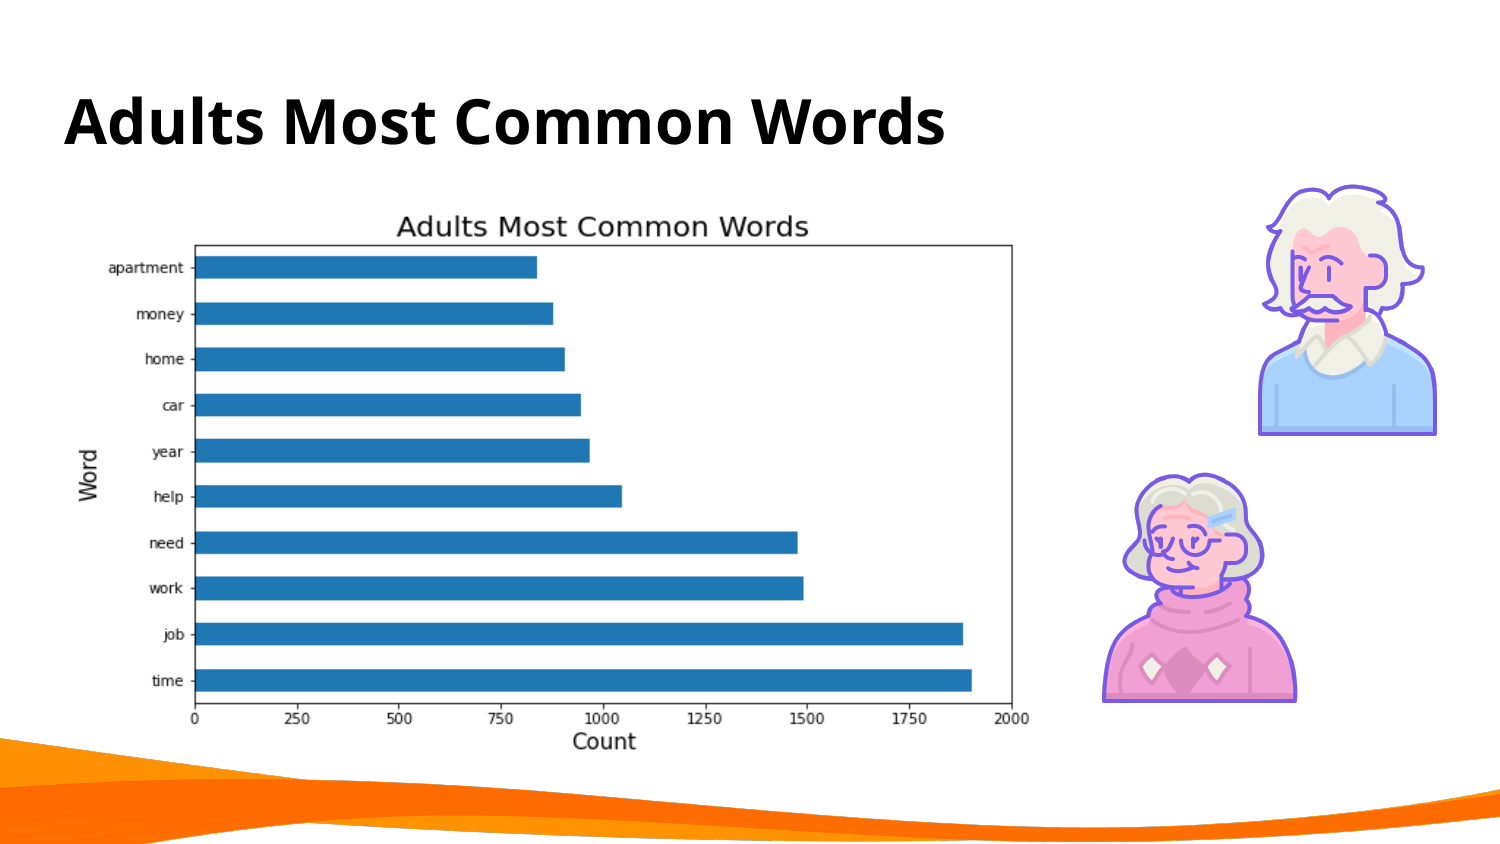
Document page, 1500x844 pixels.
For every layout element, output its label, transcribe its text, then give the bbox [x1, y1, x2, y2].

picture [1205, 180, 1465, 440]
title Adults Most Common Words [49, 67, 1448, 173]
picture [0, 172, 1500, 844]
